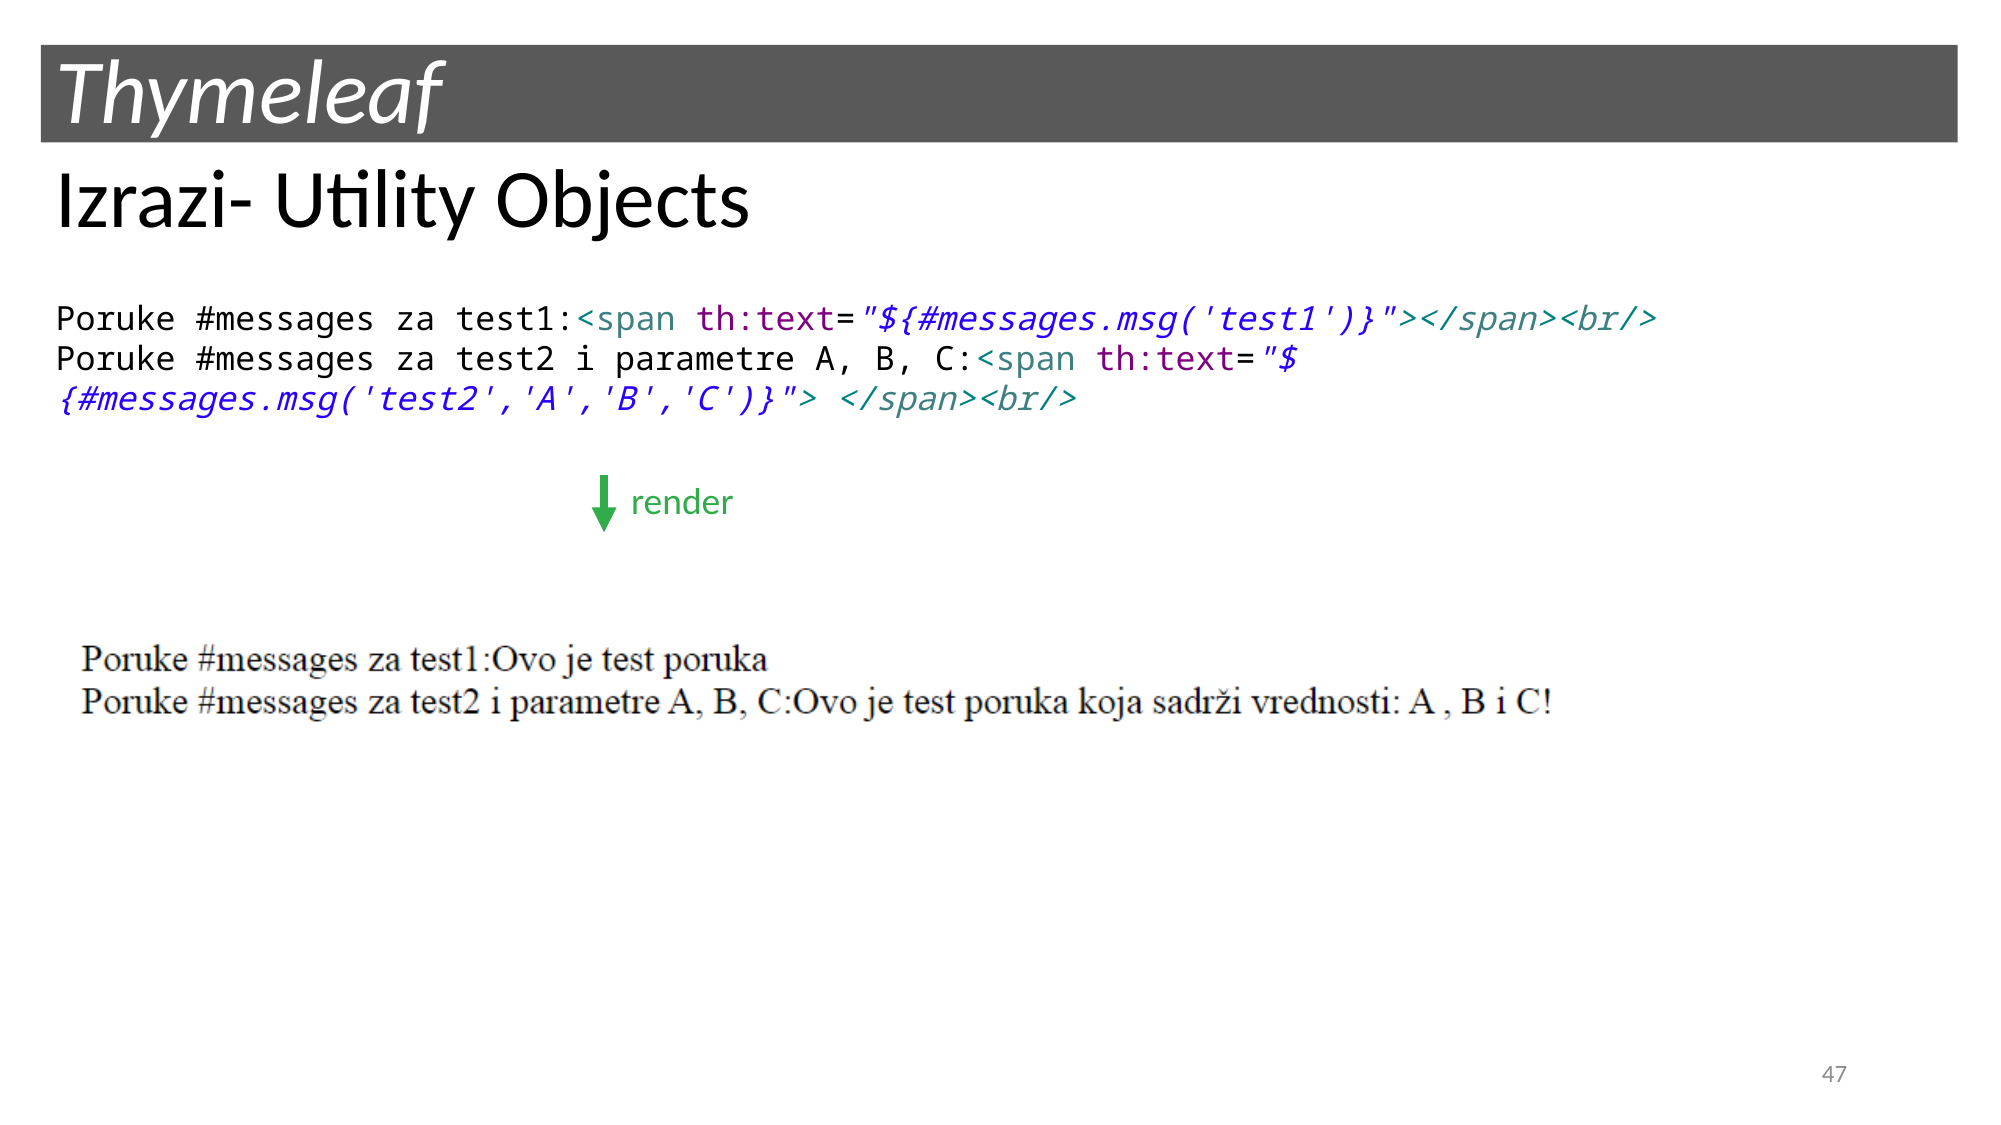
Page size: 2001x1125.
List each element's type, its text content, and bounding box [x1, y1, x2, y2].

text_box render [616, 469, 756, 530]
title Thymeleaf [40, 44, 1958, 143]
slide_number 47 [1412, 1042, 1863, 1103]
text_box Poruke #messages za test1:<span th:text="${#messages.msg('test1')}"></span><br/> Poruke #messages za test2 i parametre A, B, C:<span th:text="${#messages.msg('test2','A','B','C')}"> </span><br/> [40, 289, 1958, 425]
picture [76, 624, 1573, 750]
text_box Izrazi- Utility Objects [40, 157, 1958, 244]
